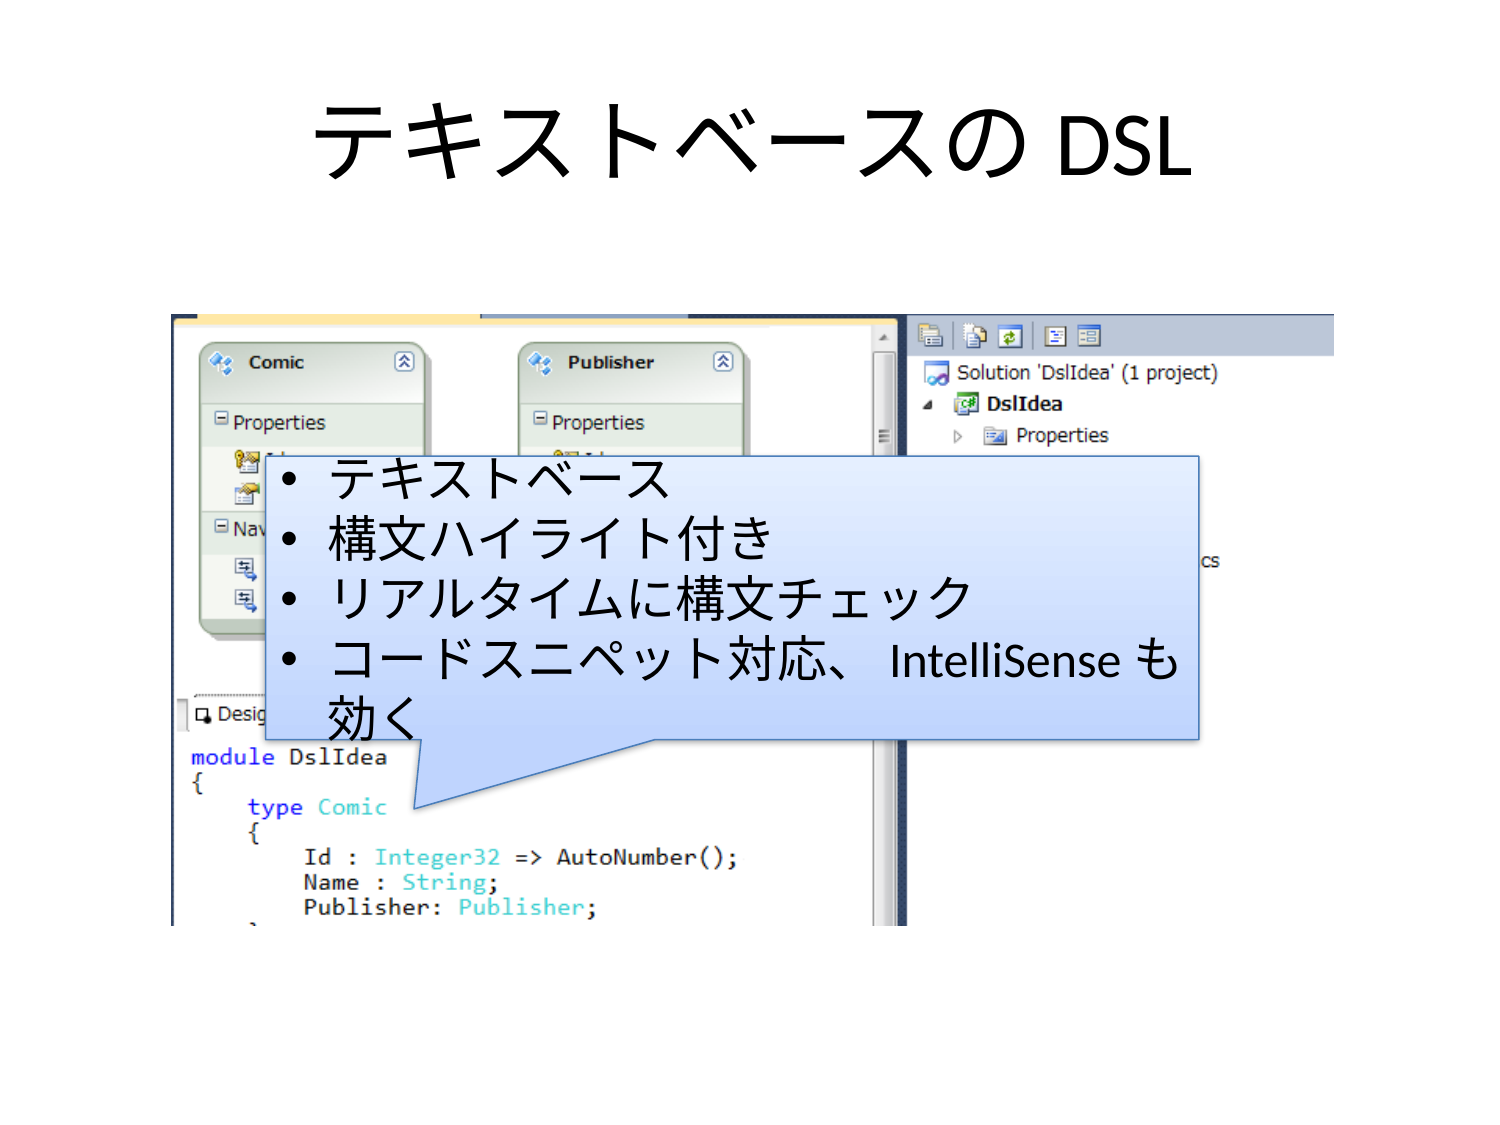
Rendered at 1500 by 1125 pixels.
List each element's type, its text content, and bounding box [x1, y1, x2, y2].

title テキストベースのDSL [75, 45, 1425, 233]
picture [170, 314, 1335, 926]
